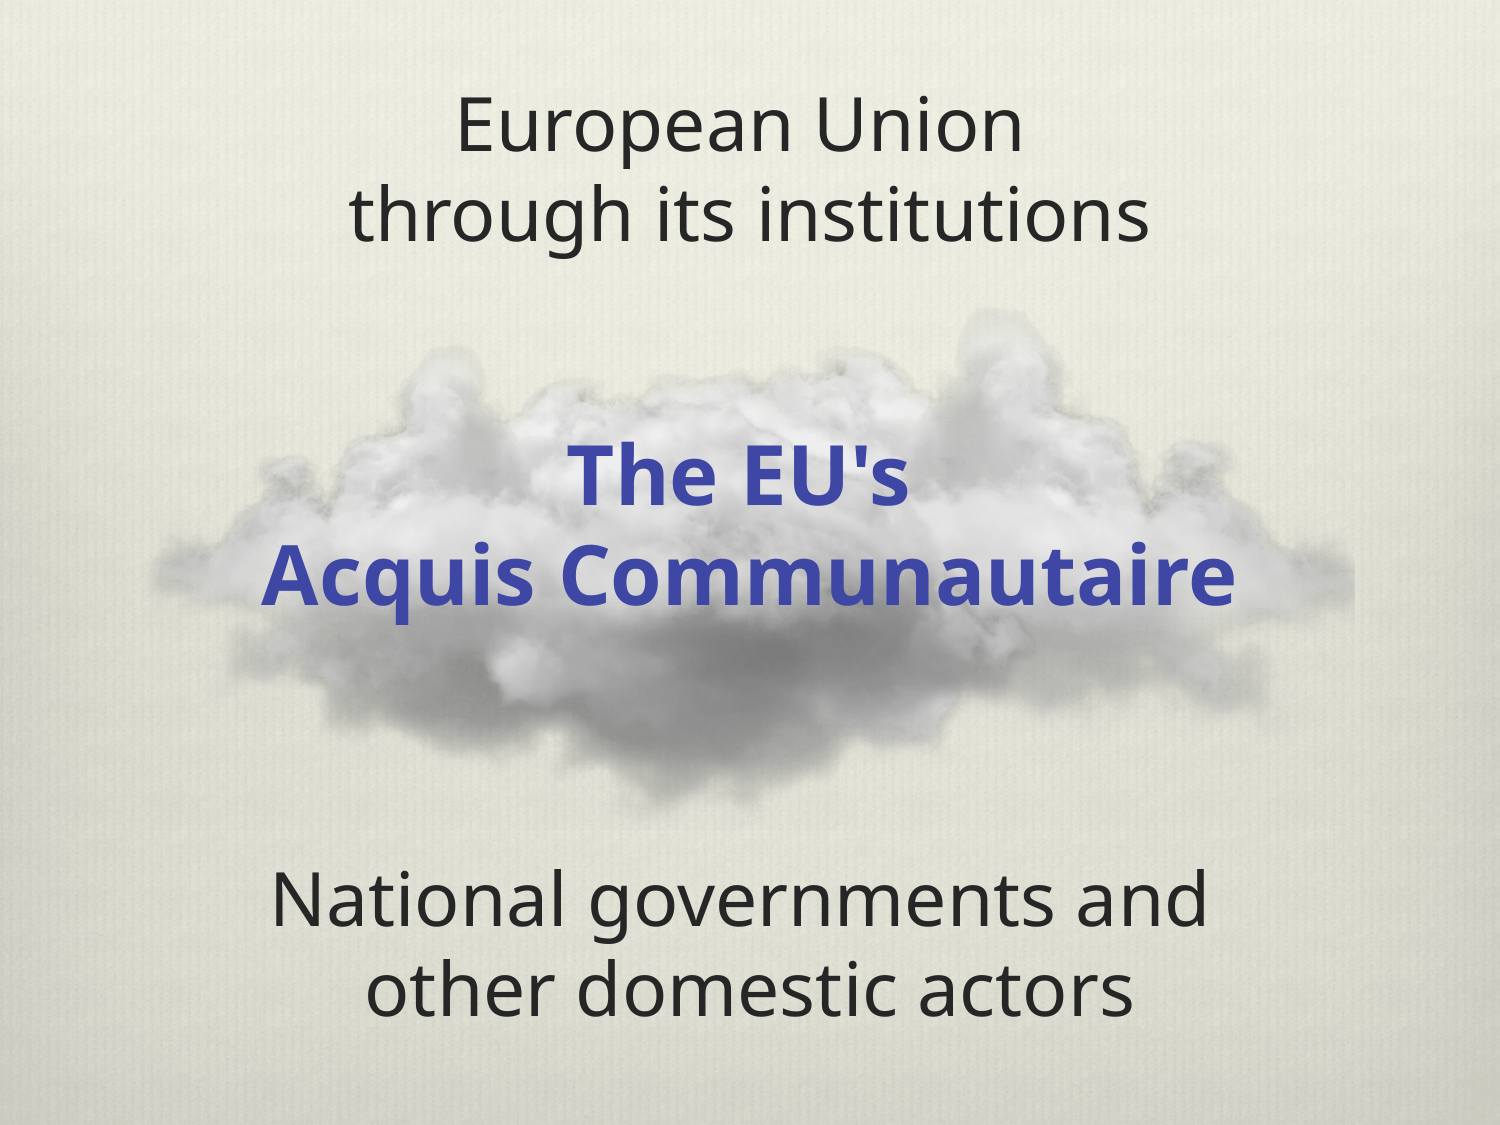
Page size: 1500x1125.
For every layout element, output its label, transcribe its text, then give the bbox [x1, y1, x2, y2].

title National governments and other domestic actors [119, 943, 1381, 1036]
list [117, 190, 1382, 943]
text_box European Union through its institutions [119, 72, 1381, 190]
